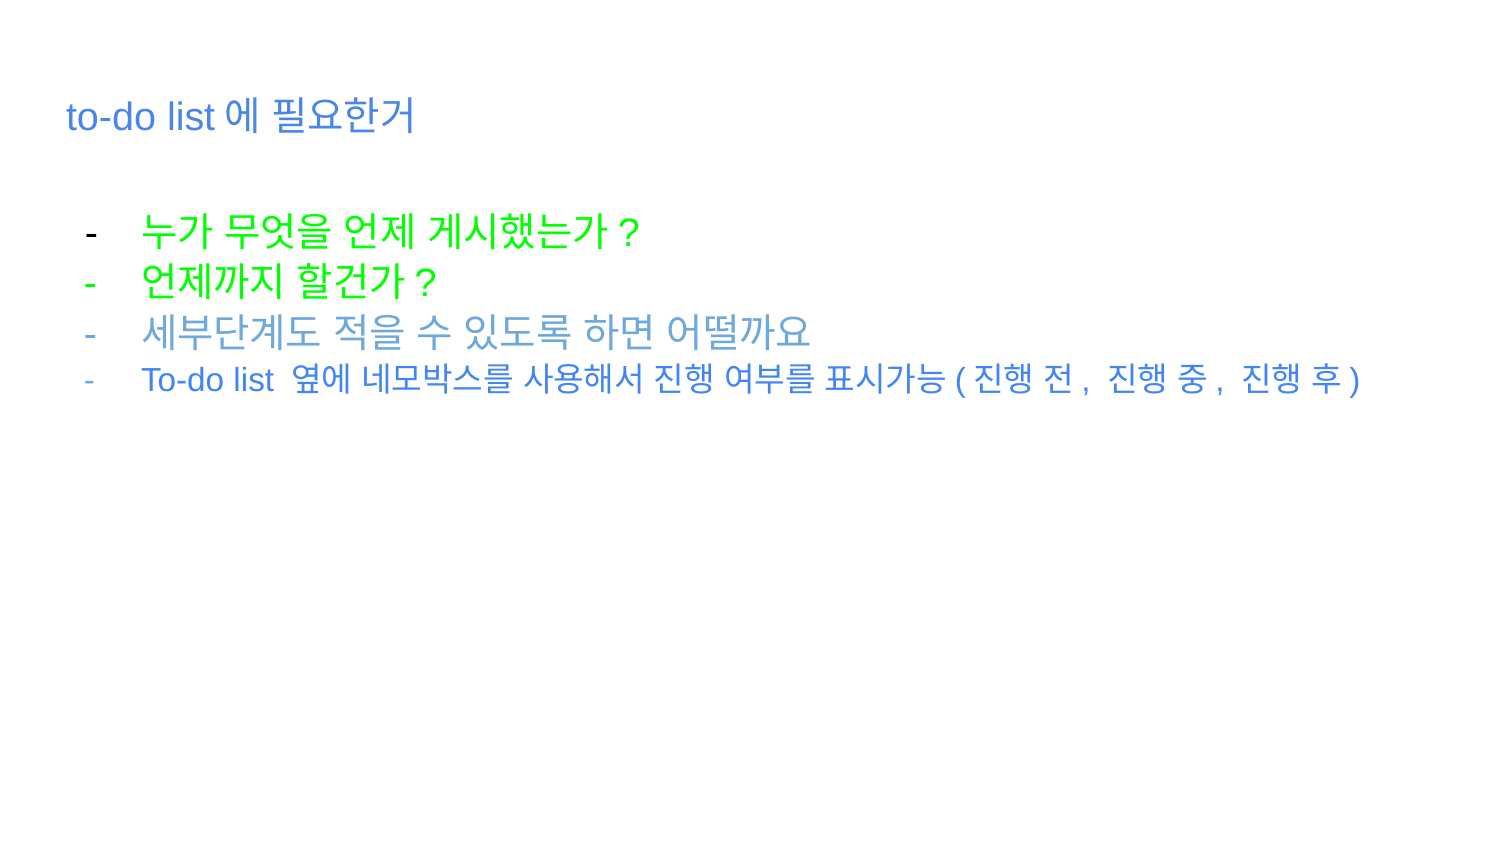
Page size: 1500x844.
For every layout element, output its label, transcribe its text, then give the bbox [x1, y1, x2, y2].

title to-do list에 필요한거 [51, 72, 1449, 167]
list 누가 무엇을 언제 게시했는가? 언제까지 할건가? 세부단계도 적을 수 있도록 하면 어떨까요 To-do list 옆에 네모박스를 사용해서 진행 여부를 표시가능(진행 전, 진행 중, 진행 후) [51, 189, 1449, 750]
